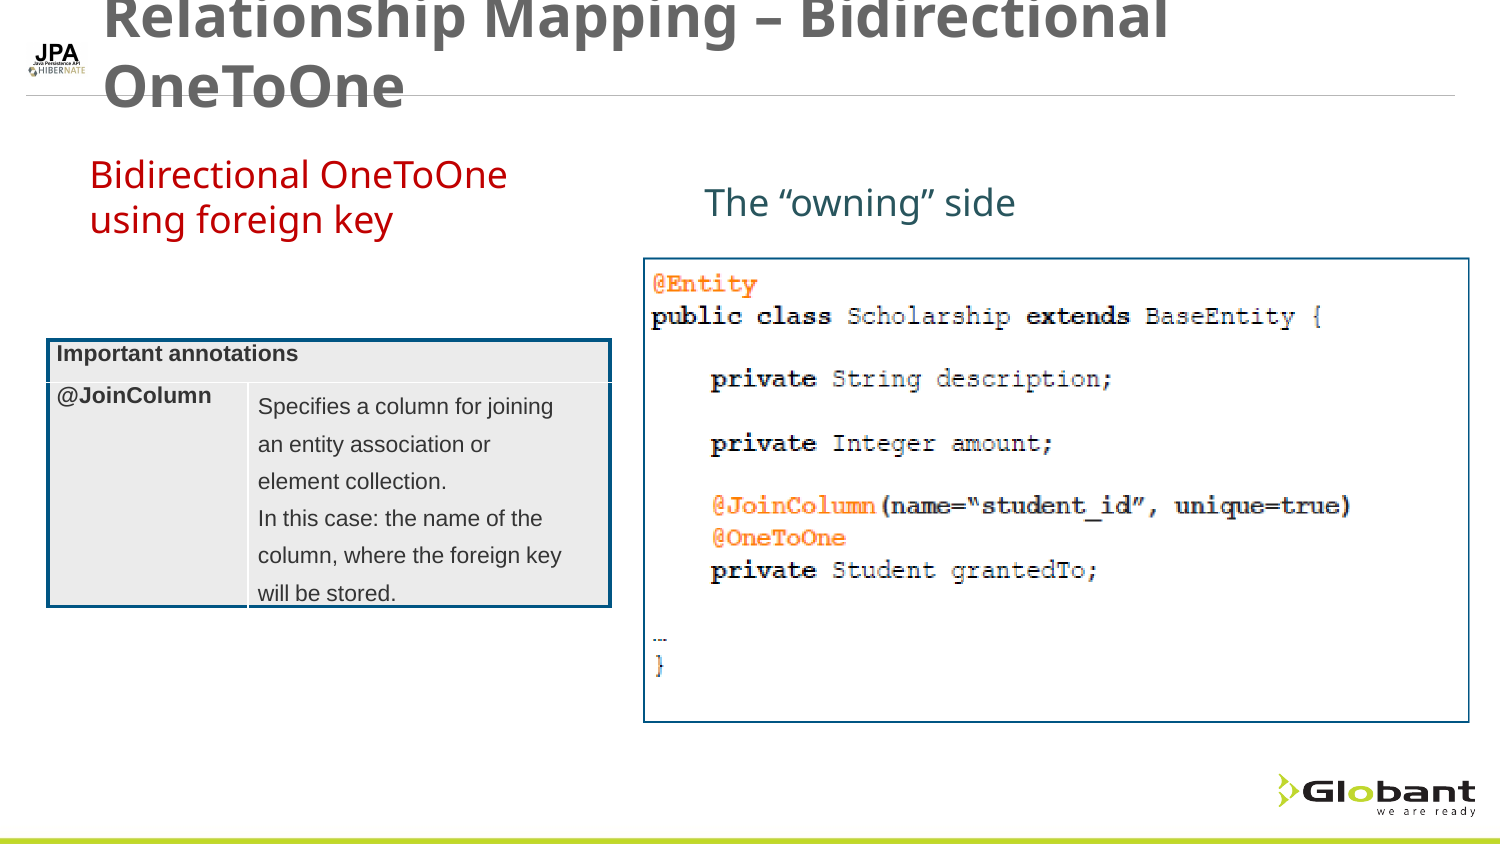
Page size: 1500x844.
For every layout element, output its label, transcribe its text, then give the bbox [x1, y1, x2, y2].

table_header Important annotations [50, 342, 608, 382]
text_box Relationship Mapping – Bidirectional OneToOne [87, 11, 1500, 87]
table_cell @JoinColumn [50, 383, 247, 605]
text_box Bidirectional OneToOne using foreign key [74, 143, 585, 249]
picture [0, 0, 1500, 844]
text_box The “owning” side [689, 171, 1049, 232]
table_cell Specifies a column for joining an entity association or element collection. In this case: the name of the column, where the foreign key will be stored. [249, 383, 608, 605]
